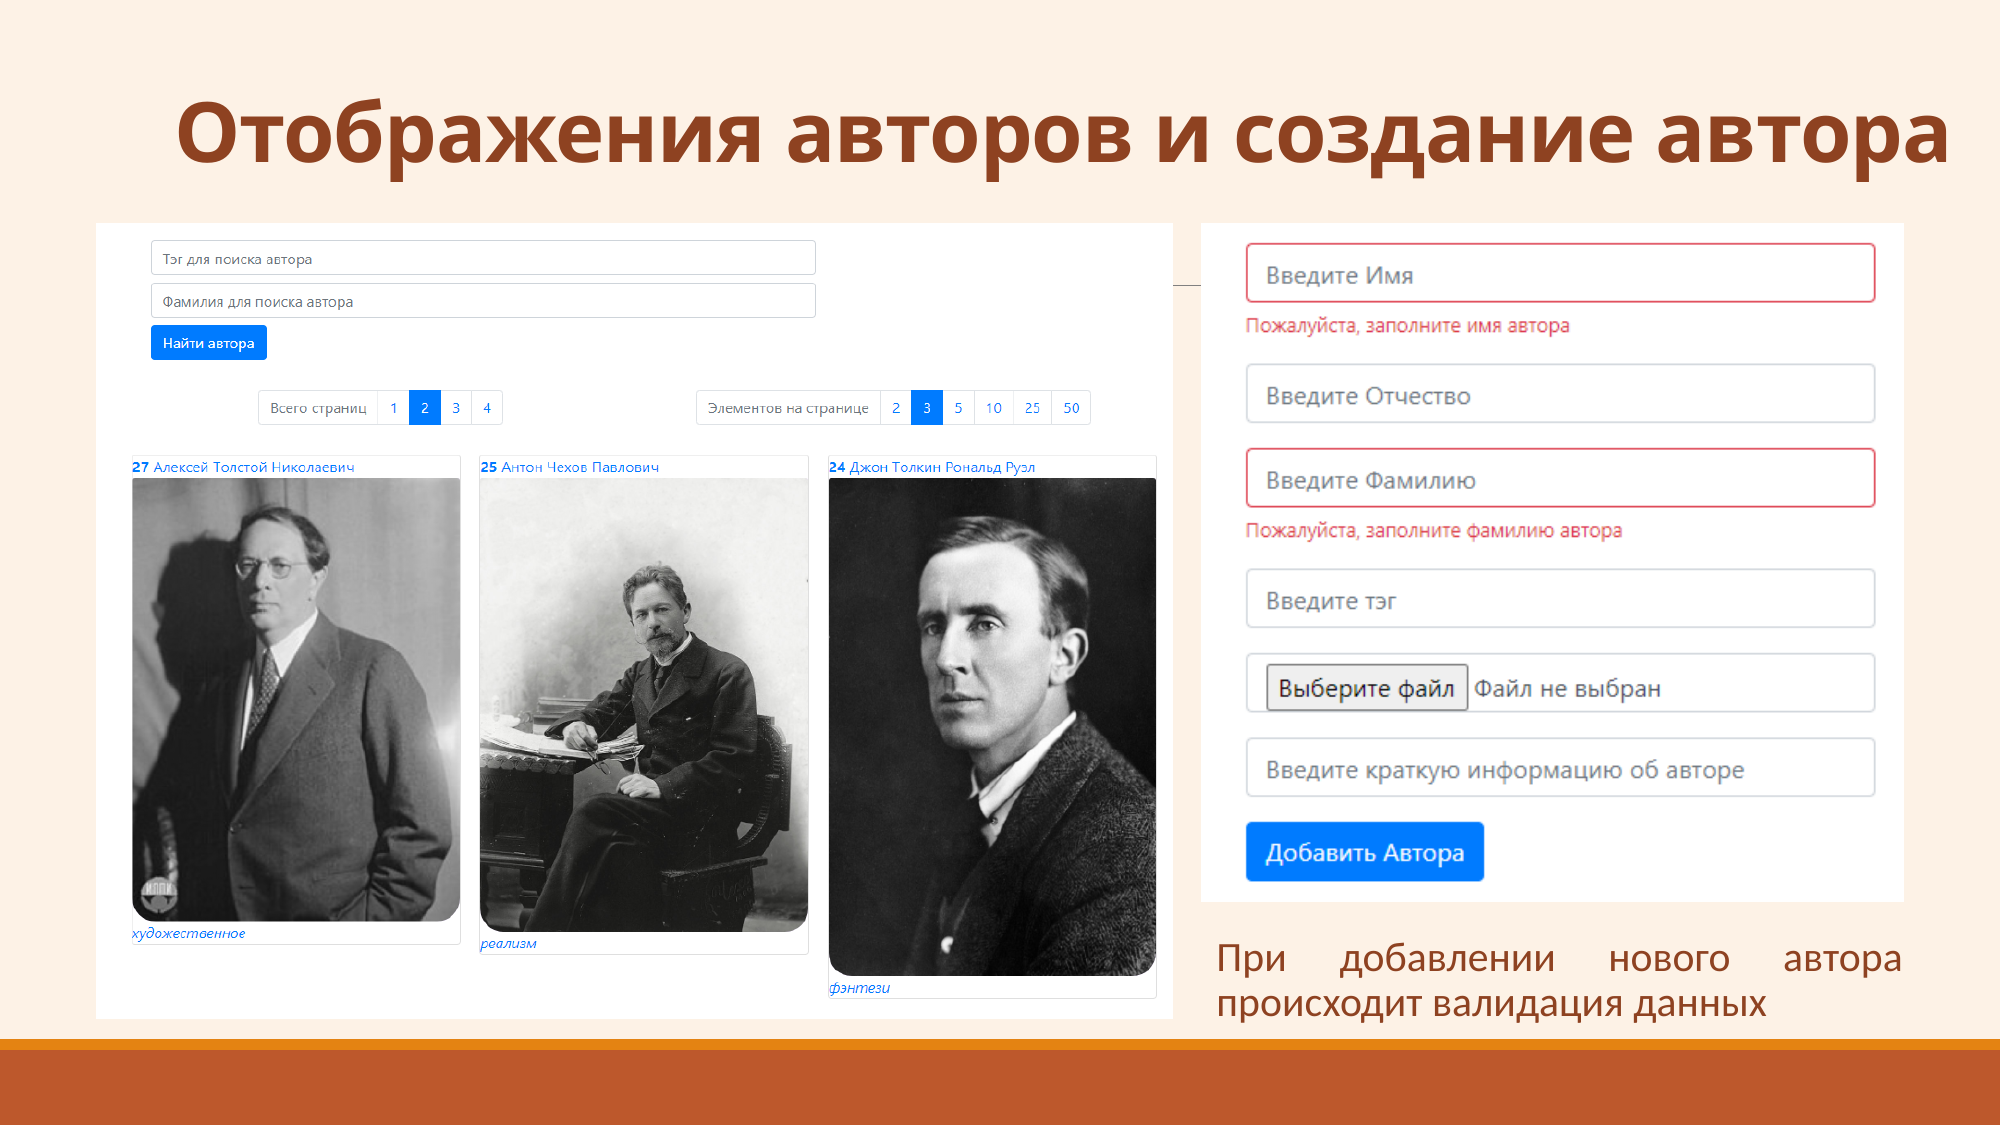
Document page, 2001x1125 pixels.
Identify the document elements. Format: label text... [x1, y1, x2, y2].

title Отображения авторов и создание автора [24, 47, 1969, 188]
picture [96, 222, 1174, 1019]
text_box При добавлении нового автора происходит валидация данных [1201, 927, 1903, 1034]
picture [1200, 222, 1904, 903]
